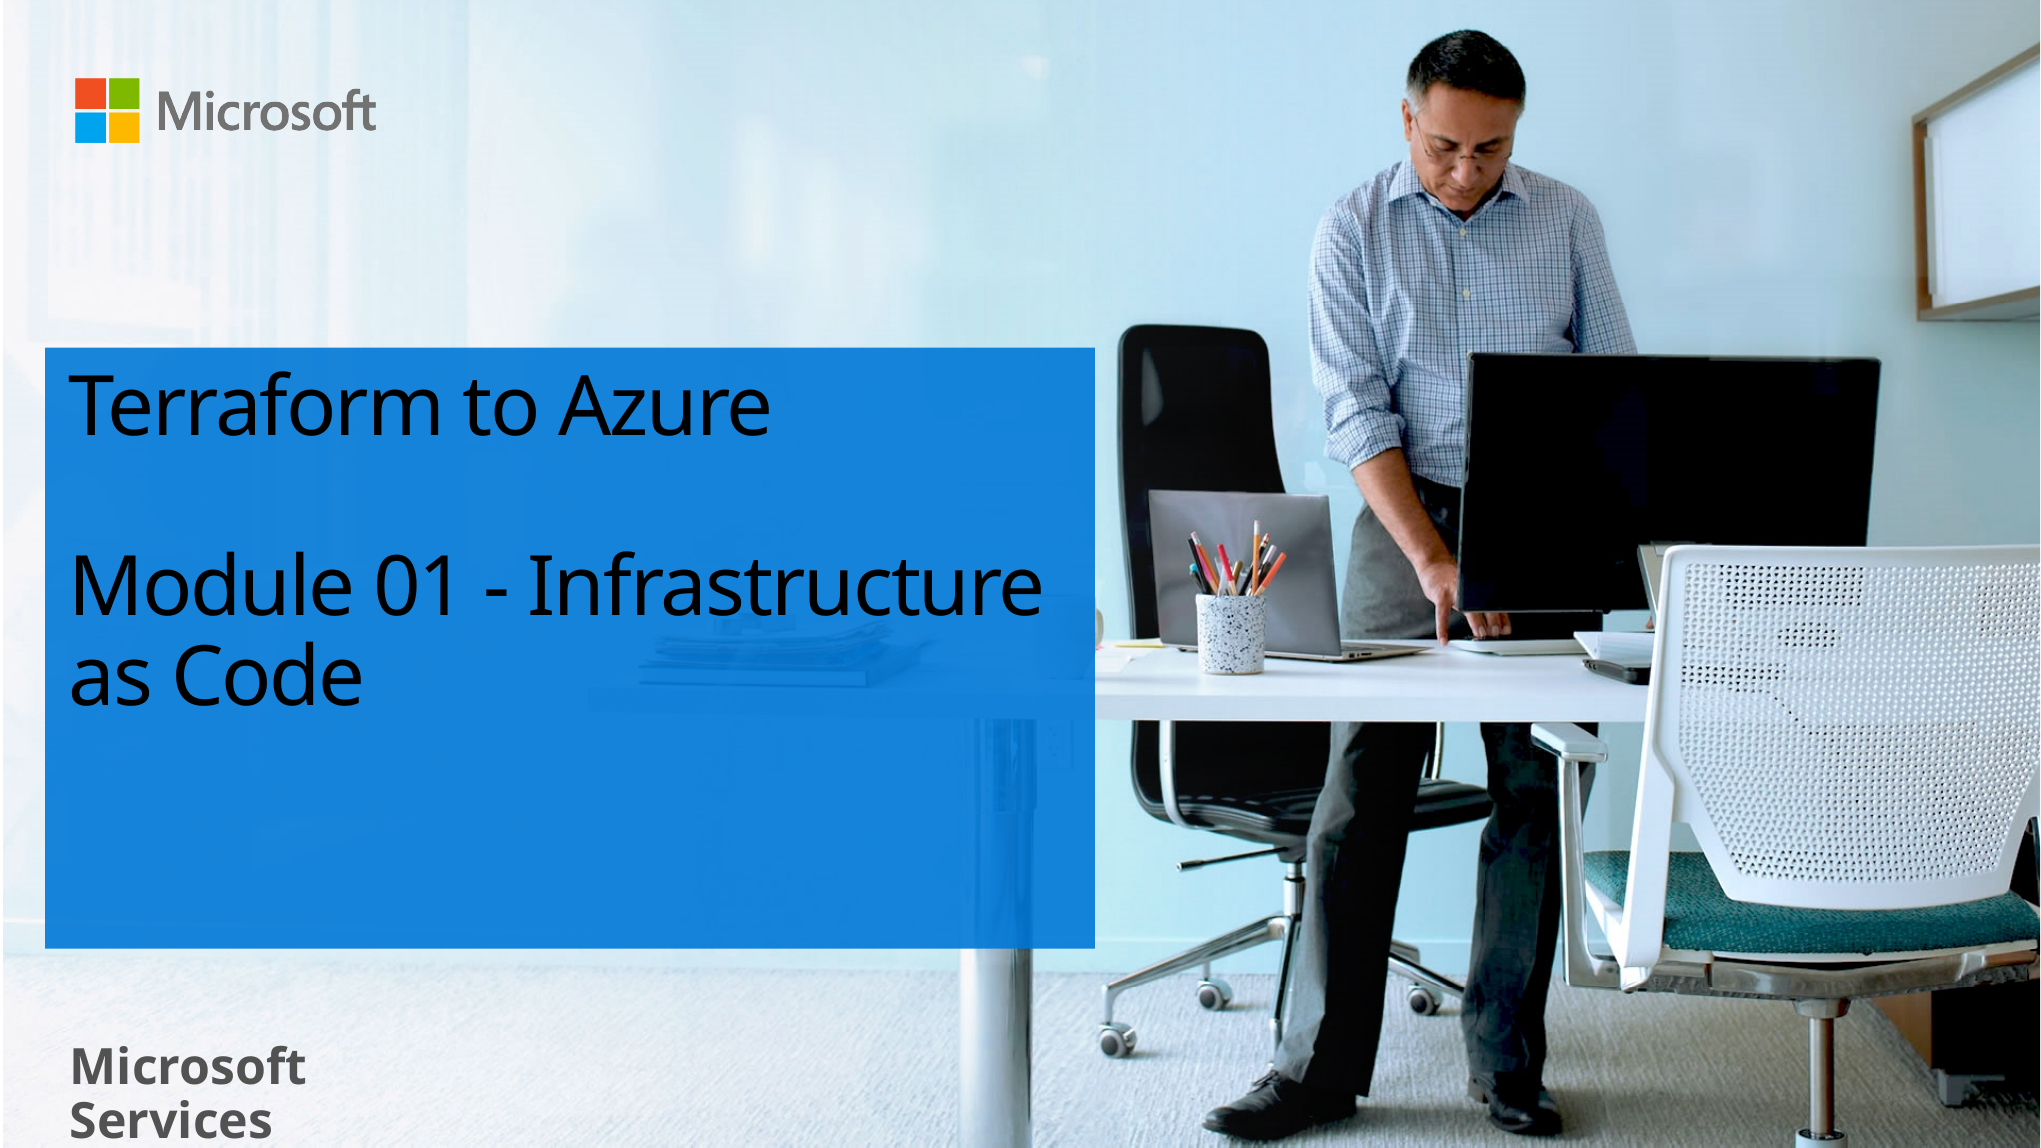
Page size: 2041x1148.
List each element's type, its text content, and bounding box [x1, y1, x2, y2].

title Terraform to Azure Module 01 - Infrastructure as Code [45, 348, 1096, 949]
picture [3, 0, 2041, 1148]
